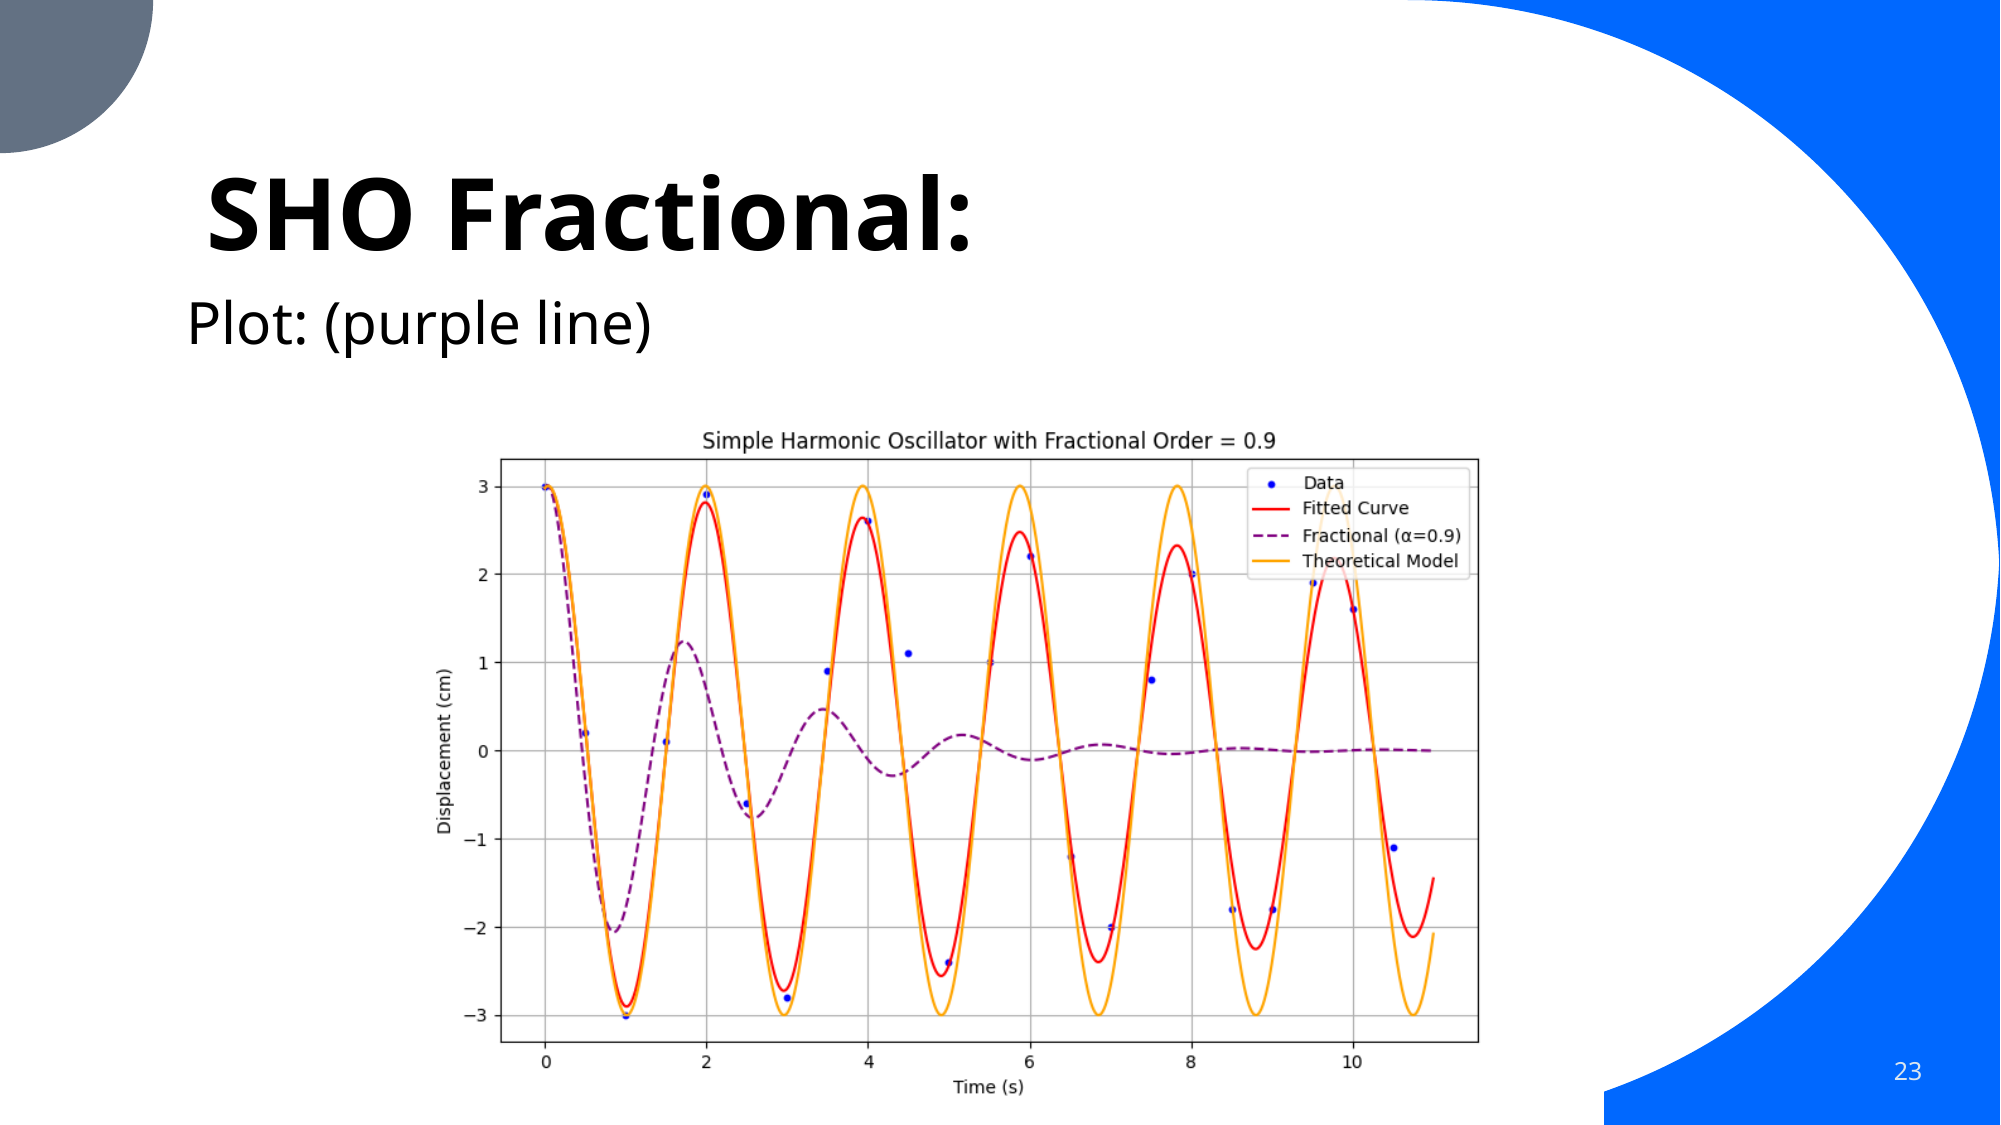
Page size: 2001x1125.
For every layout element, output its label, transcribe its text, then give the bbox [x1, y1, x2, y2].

title SHO Fractional: [191, 62, 1796, 280]
picture [343, 368, 1604, 1125]
slide_number 23 [1665, 1042, 1938, 1103]
list Plot: (purple line) [171, 286, 1776, 839]
